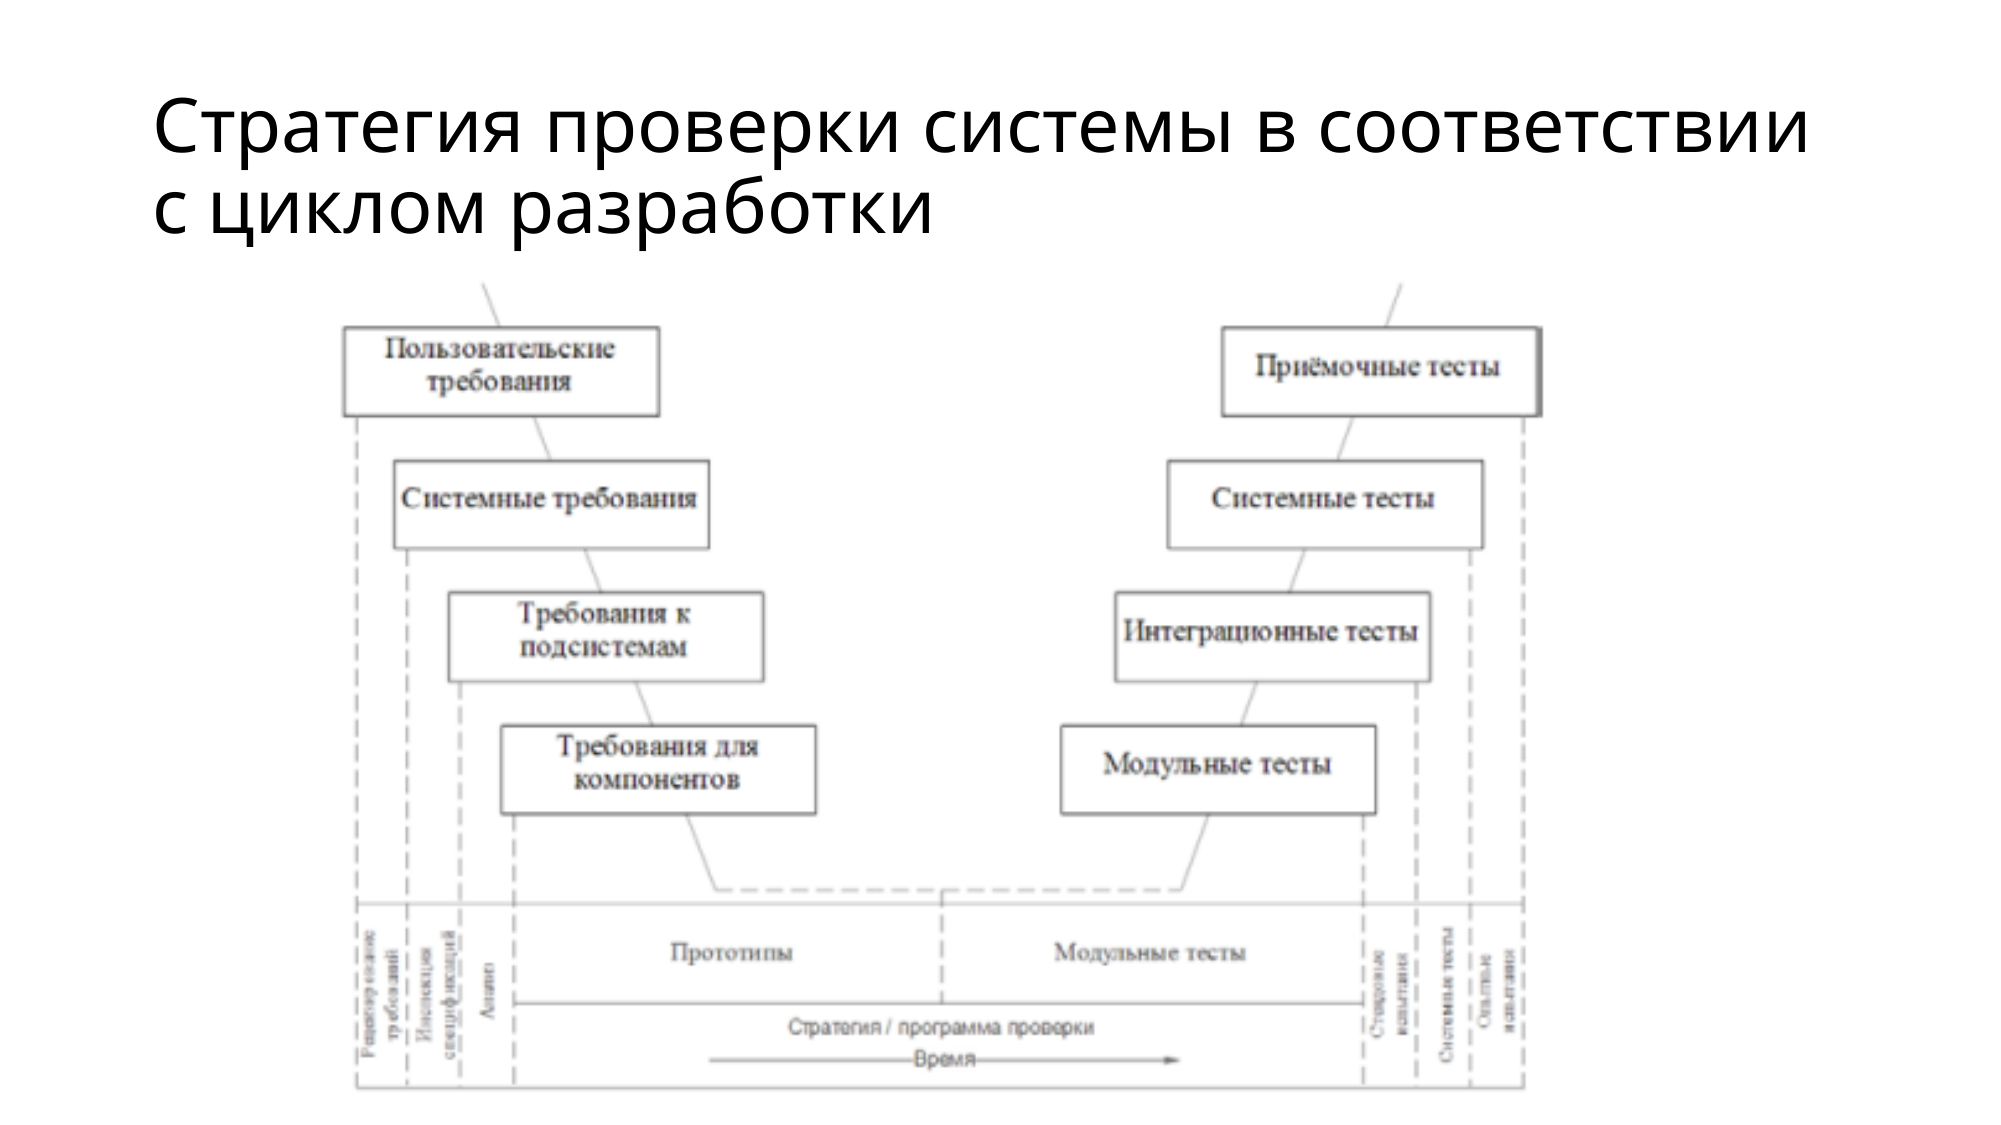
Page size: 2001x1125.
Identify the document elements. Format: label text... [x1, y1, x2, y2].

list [322, 277, 1546, 1105]
title Стратегия проверки системы в соответствии с циклом разработки [137, 59, 1863, 278]
